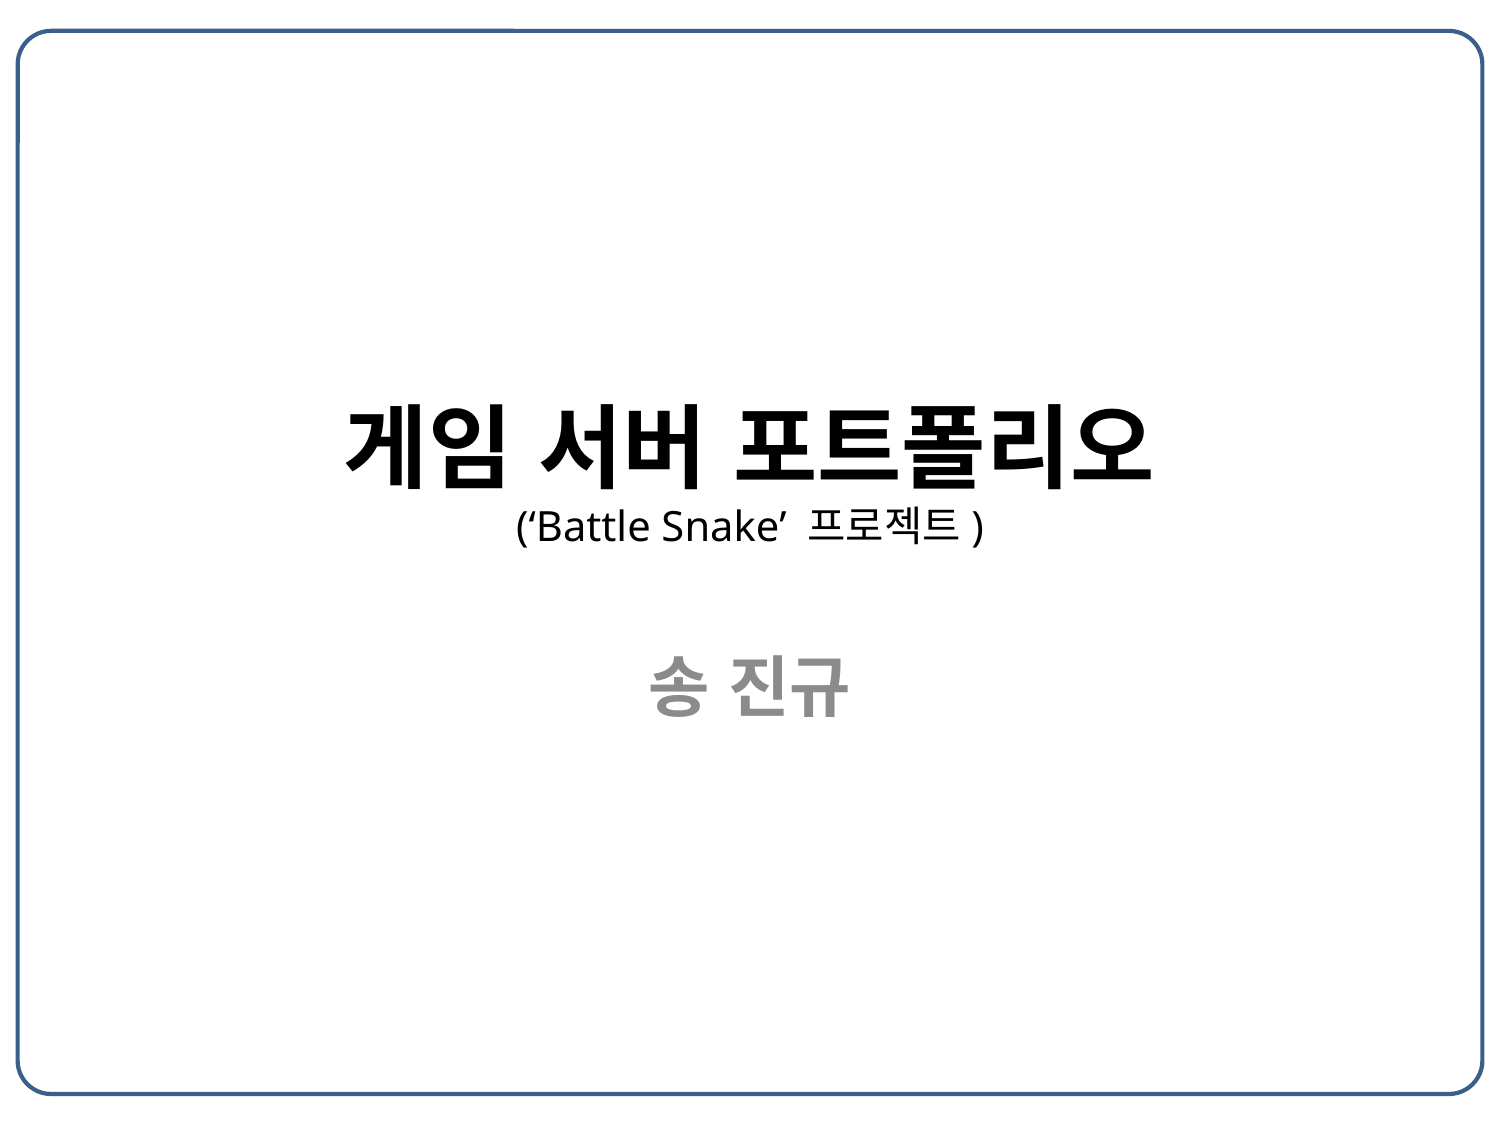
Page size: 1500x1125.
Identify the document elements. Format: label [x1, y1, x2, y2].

text_box [15, 28, 1485, 1097]
